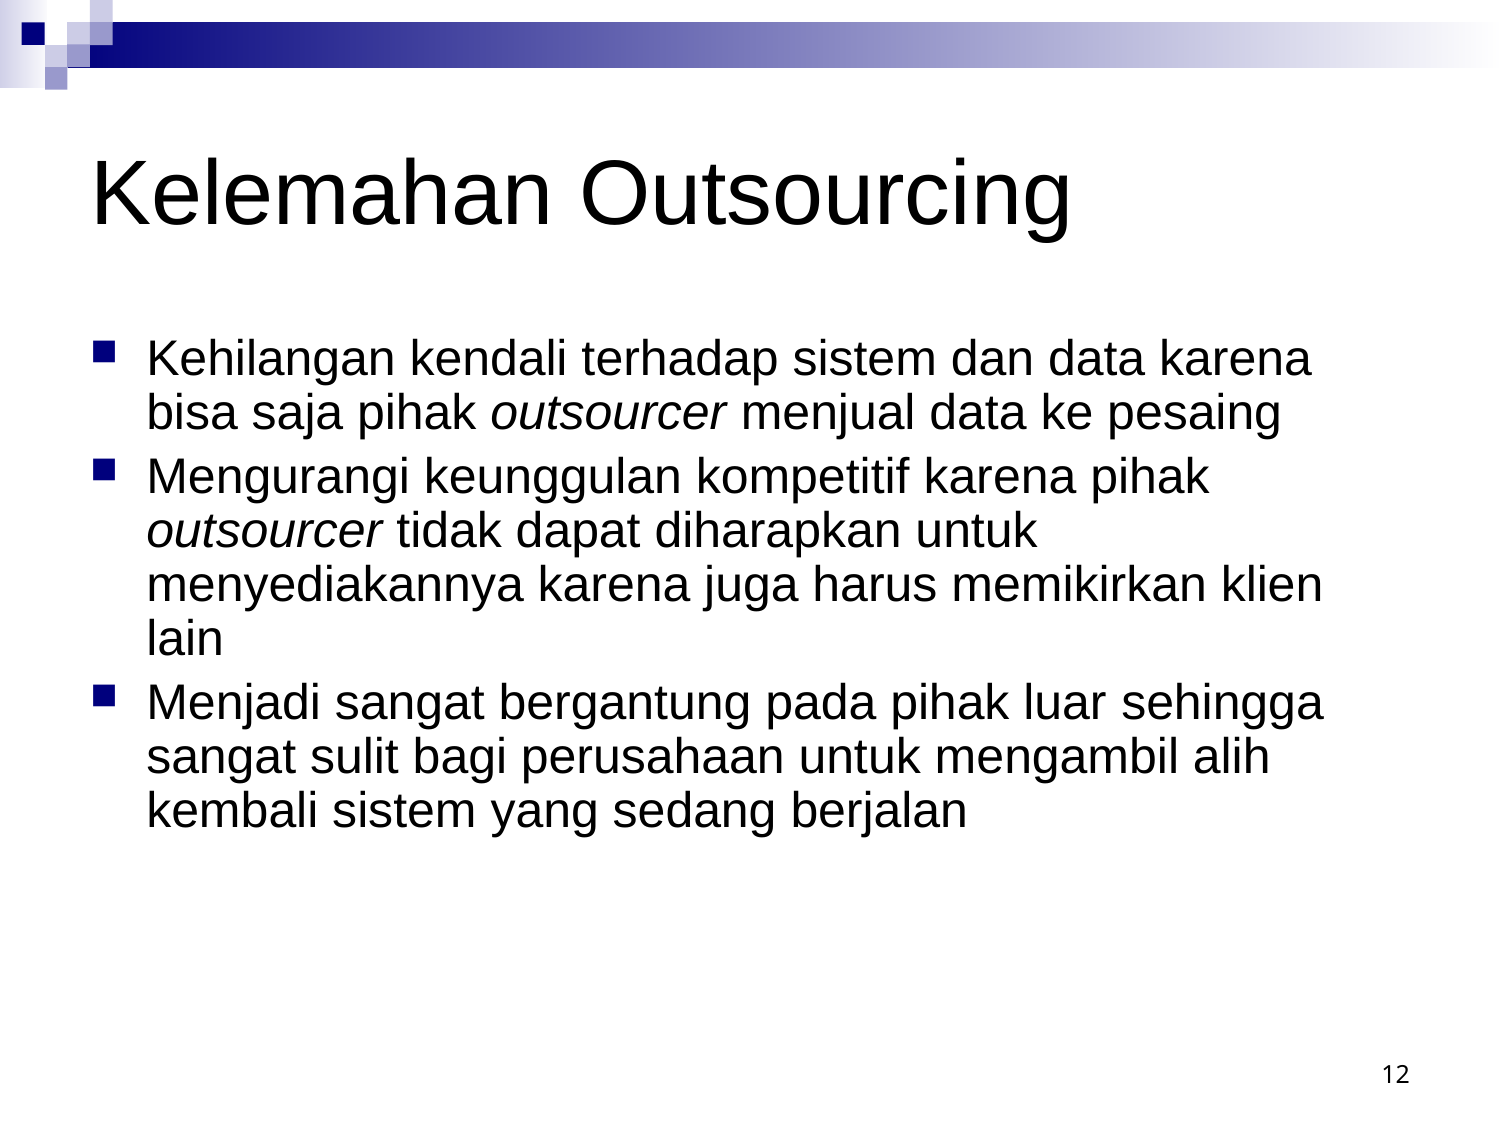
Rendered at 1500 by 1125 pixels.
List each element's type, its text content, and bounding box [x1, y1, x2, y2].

list Kehilangan kendali terhadap sistem dan data karena bisa saja pihak outsourcer menjual data ke pesaing Mengurangi keunggulan kompetitif karena pihak outsourcer tidak dapat diharapkan untuk menyediakannya karena juga harus memikirkan klien lain Menjadi sangat bergantung pada pihak luar sehingga sangat sulit bagi perusahaan untuk mengambil alih kembali sistem yang sedang berjalan [74, 324, 1426, 963]
slide_number 12 [1074, 1024, 1426, 1101]
title Kelemahan Outsourcing [74, 74, 1426, 301]
